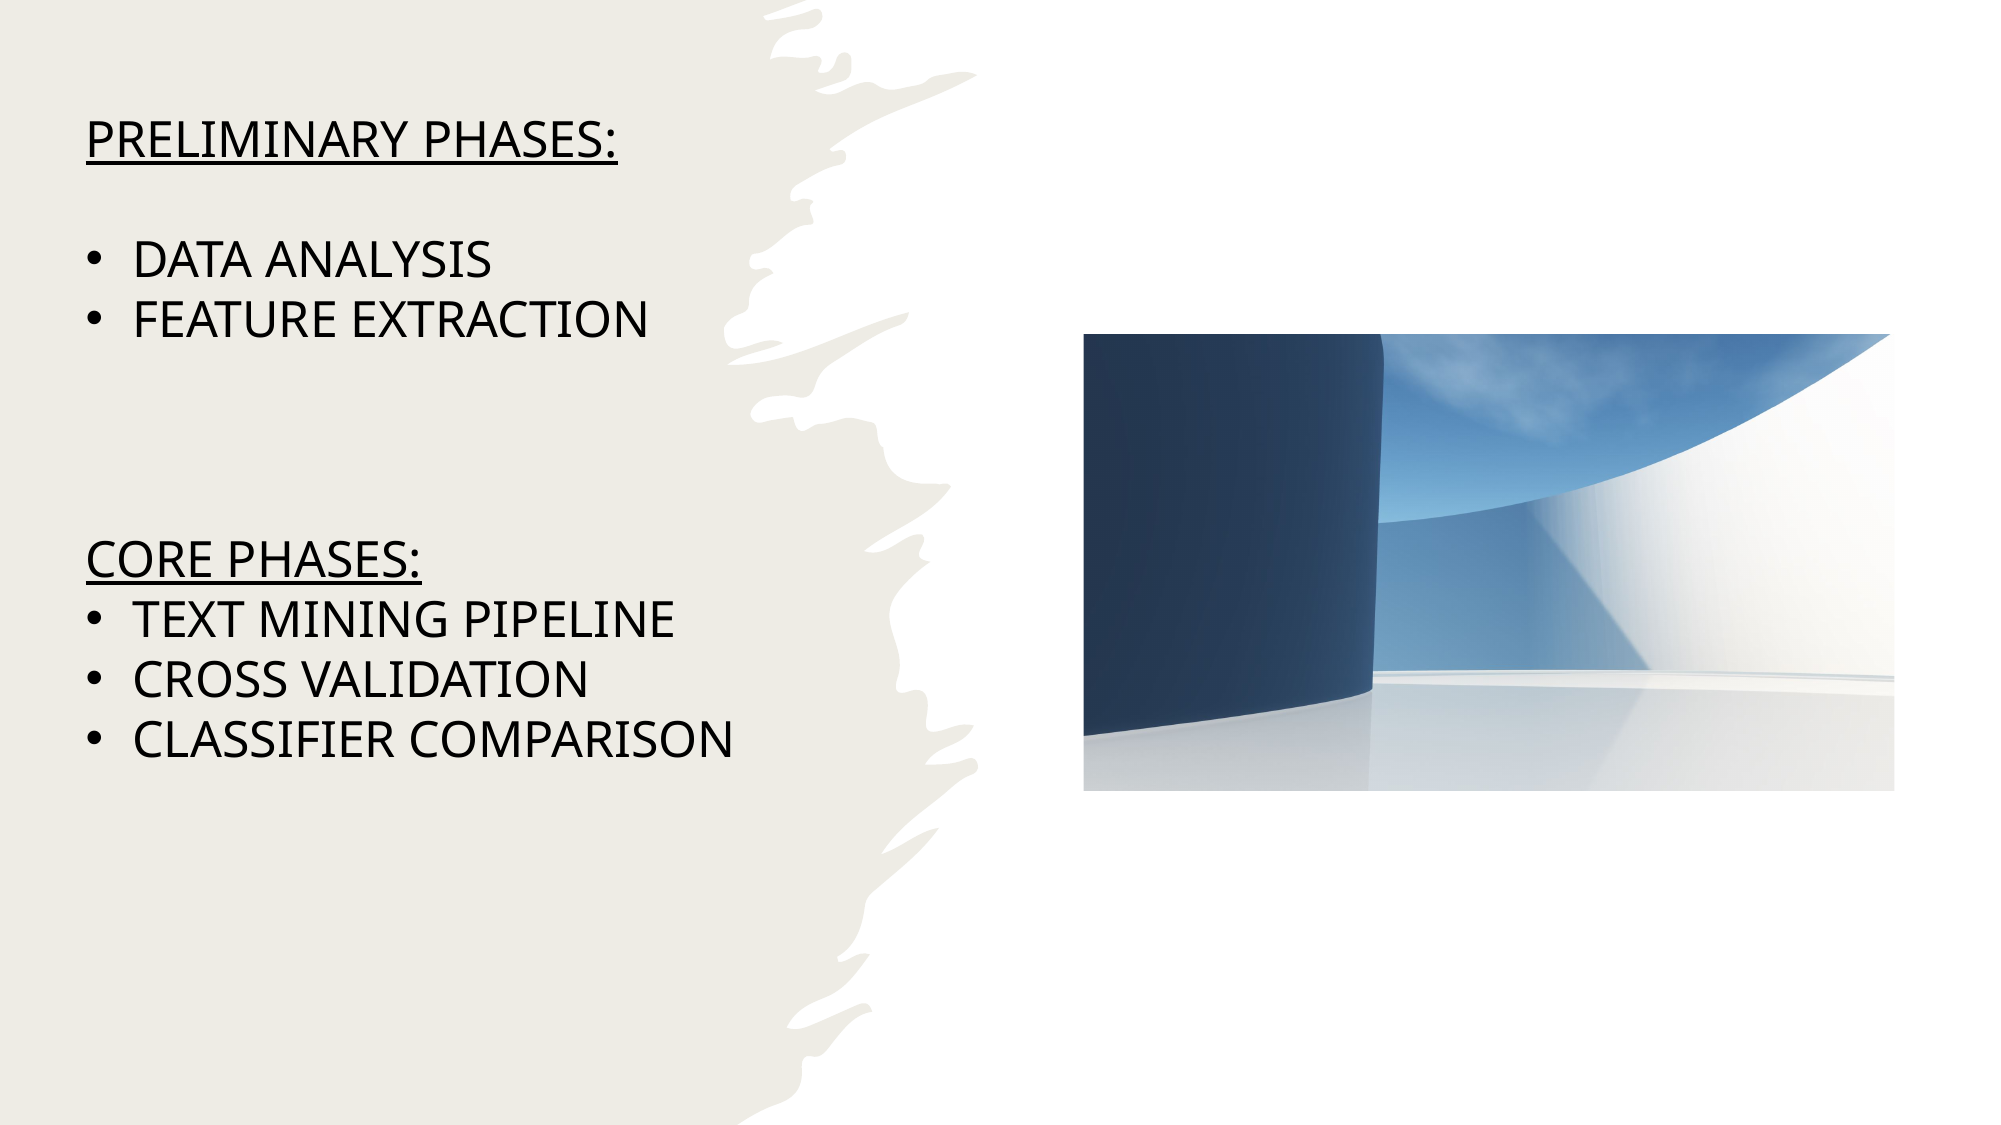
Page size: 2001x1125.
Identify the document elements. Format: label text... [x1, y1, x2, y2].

picture [1083, 334, 1895, 791]
text_box [0, 0, 980, 1125]
text_box PRELIMINARY PHASES: DATA ANALYSIS FEATURE EXTRACTION CORE PHASES: TEXT MINING PIPELINE CROSS VALIDATION CLASSIFIER COMPARISON [70, 99, 916, 820]
text_box [741, 0, 2000, 1125]
